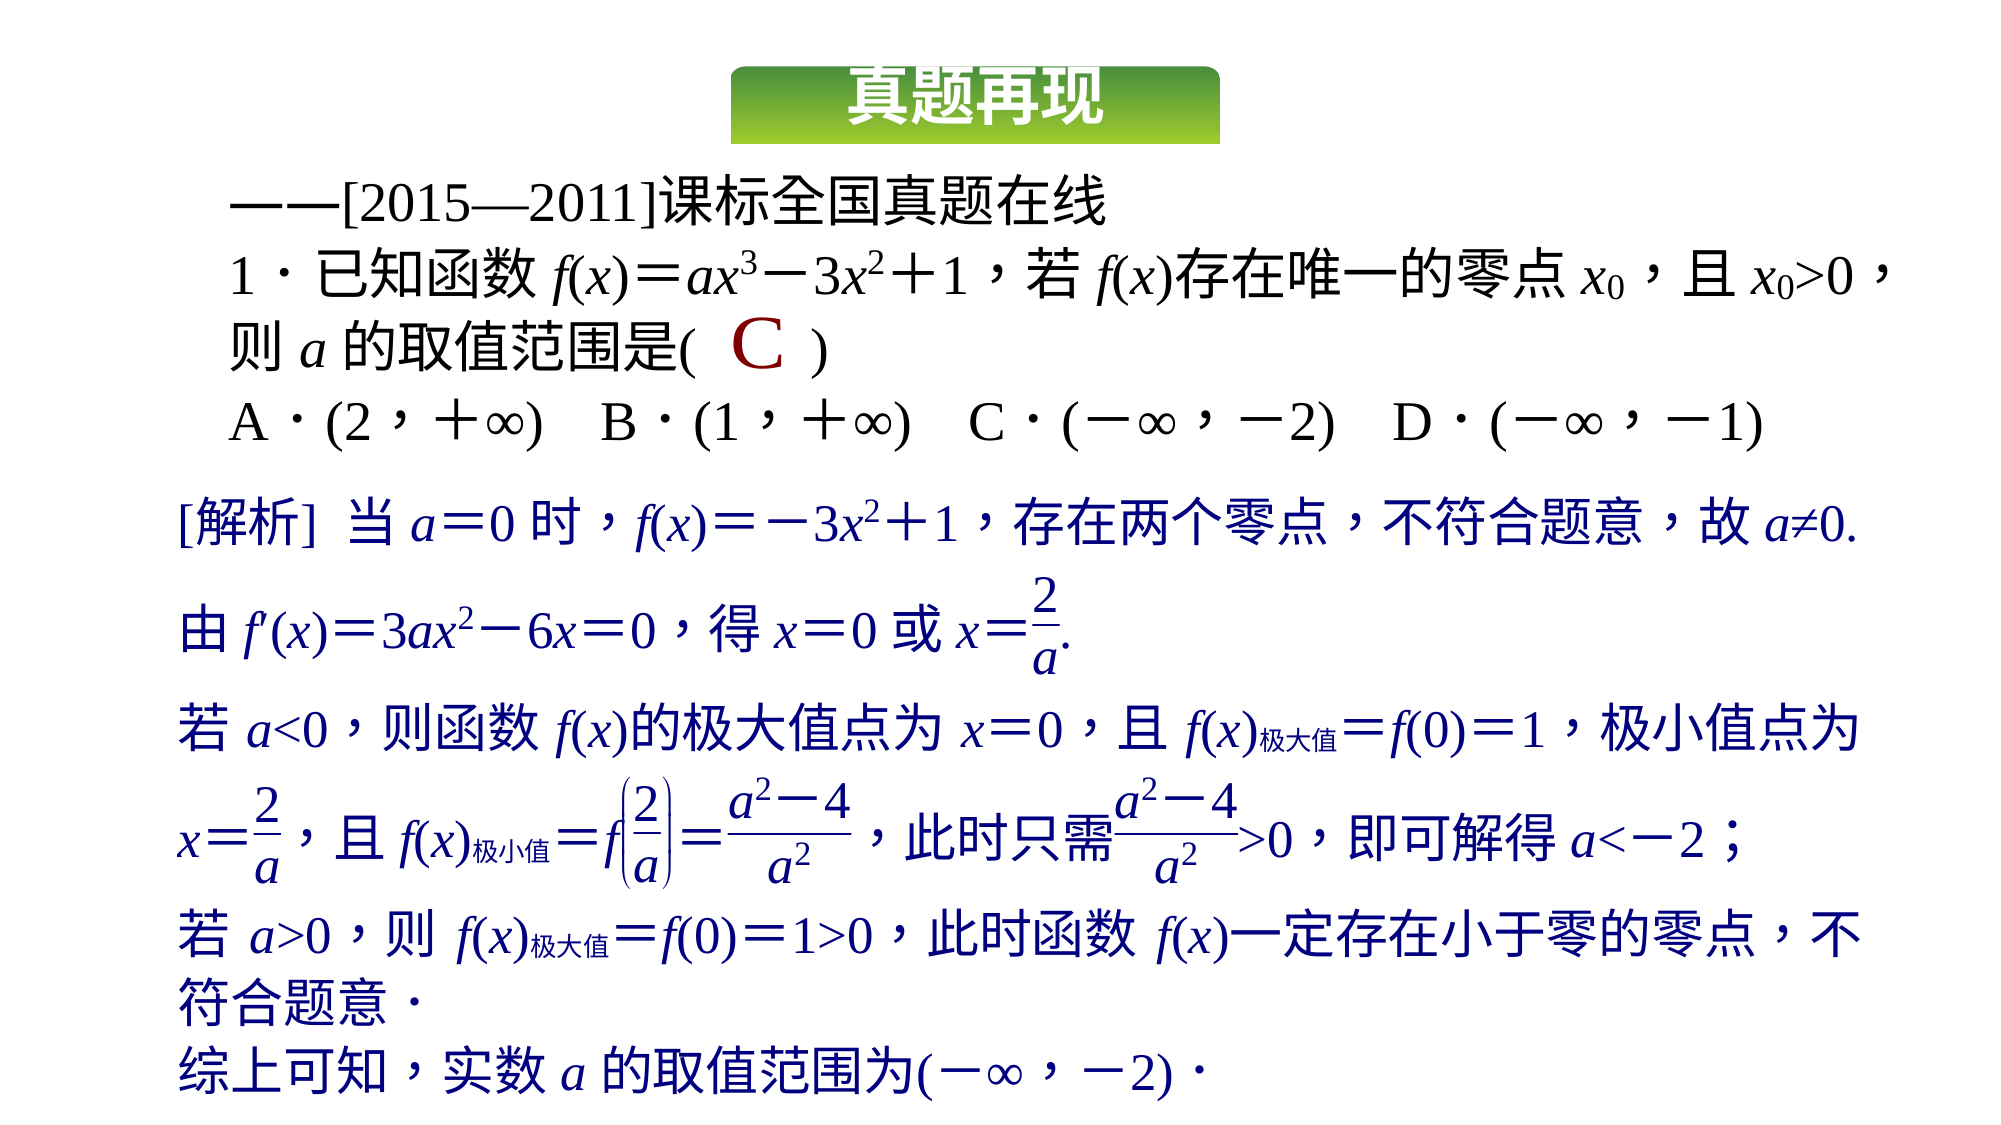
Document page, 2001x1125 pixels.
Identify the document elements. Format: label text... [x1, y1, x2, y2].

text_box 真题再现 [730, 66, 1220, 144]
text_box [177, 488, 1867, 1123]
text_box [688, 291, 812, 391]
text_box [228, 165, 1900, 477]
